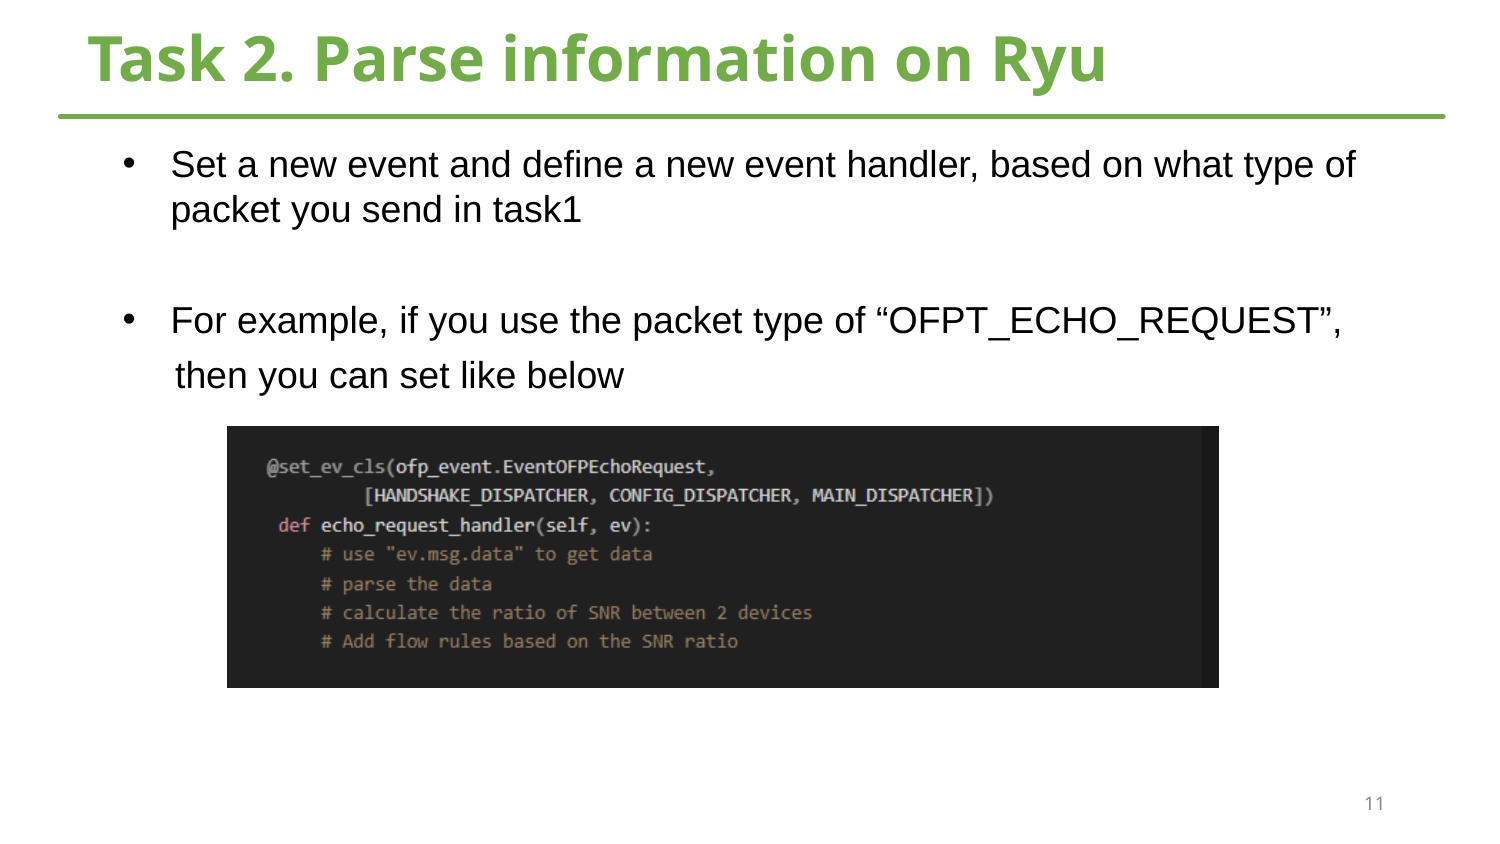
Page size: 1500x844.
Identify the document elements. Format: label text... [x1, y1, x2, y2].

picture [227, 426, 1220, 689]
slide_number 11 [1059, 782, 1397, 827]
title Task 2. Parse information on Ryu [76, 19, 1371, 103]
list Set a new event and define a new event handler, based on what type of packet you send in task1 For example, if you use the packet type of “OFPT_ECHO_REQUEST”, then you can set like below [103, 134, 1397, 811]
